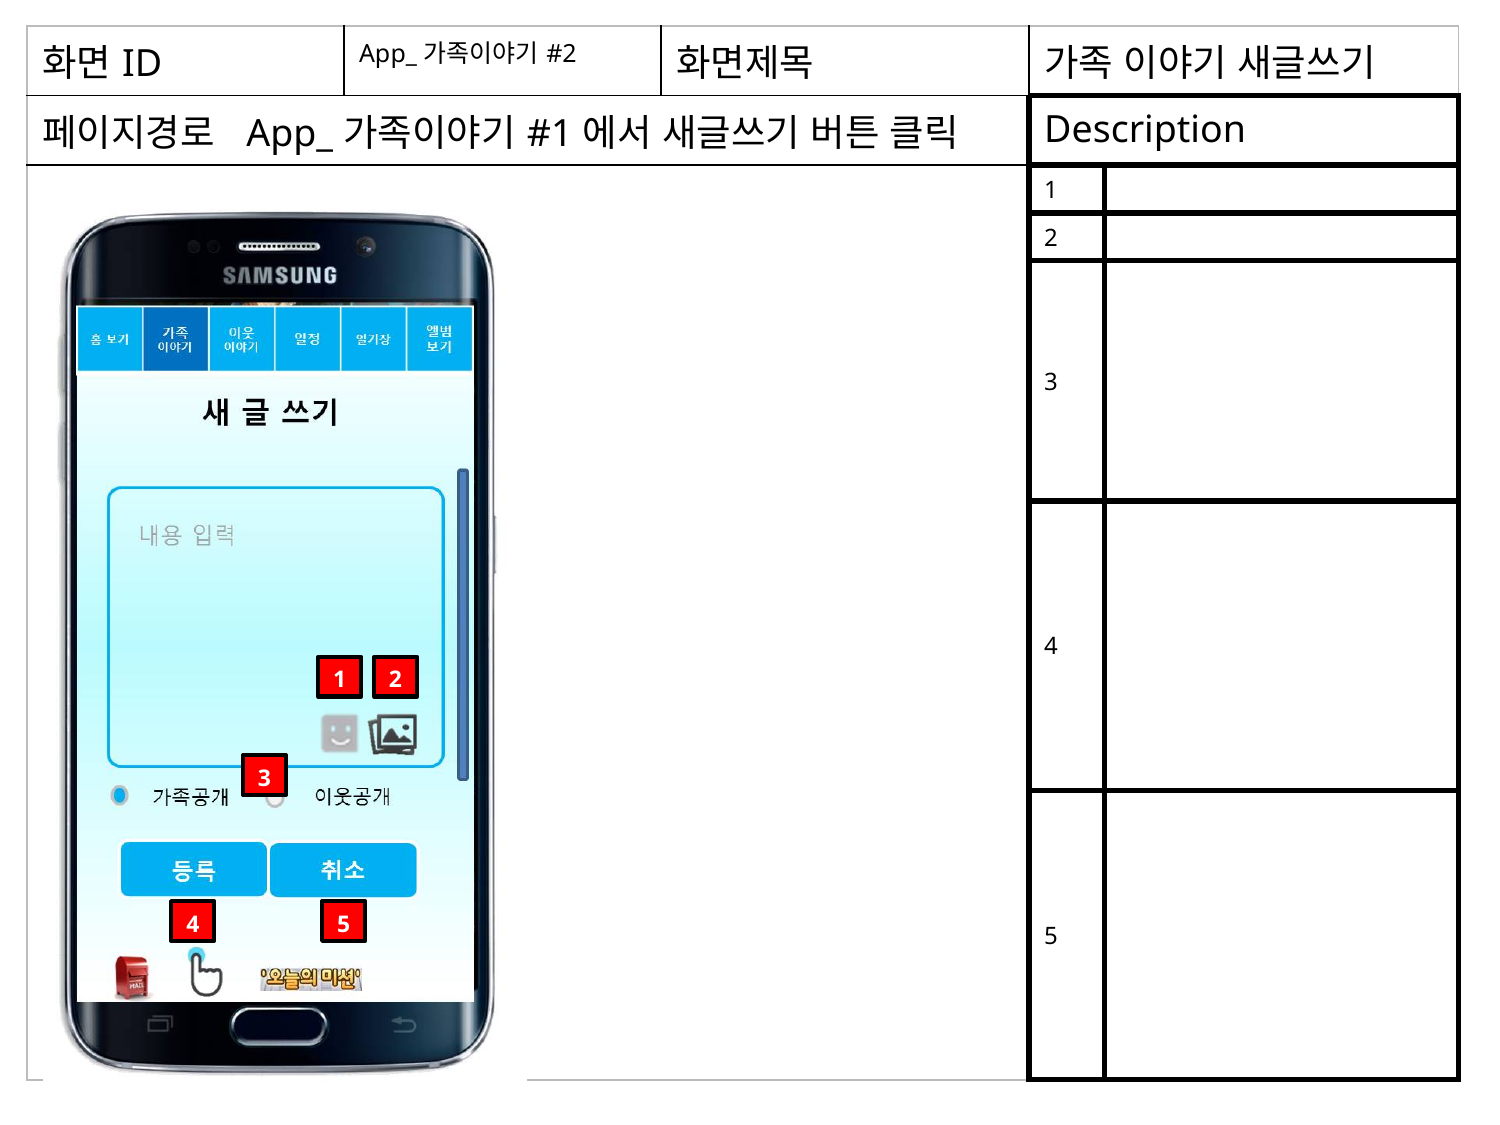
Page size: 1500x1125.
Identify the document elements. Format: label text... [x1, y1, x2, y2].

table_cell 3 [1032, 263, 1102, 498]
table_header App_가족이야기#2 [345, 27, 660, 95]
table_header 화면ID [28, 27, 343, 95]
picture [43, 172, 527, 1089]
table_cell 페이지경로 App_가족이야기#1에서 새글쓰기 버튼 클릭 [28, 96, 1026, 164]
table_cell 5 [1032, 793, 1102, 1077]
table_cell [1107, 168, 1456, 210]
table_cell 1 [1032, 168, 1102, 210]
table_cell [28, 166, 1026, 1079]
table_header 화면제목 [662, 27, 1028, 95]
table_cell [1107, 793, 1456, 1077]
table_cell [1107, 216, 1456, 258]
table_header 가족 이야기 새글쓰기 [1030, 27, 1458, 93]
table_cell Description [1032, 98, 1456, 162]
table_cell 4 [1032, 504, 1102, 788]
table_cell [1107, 504, 1456, 788]
table_cell [1107, 263, 1456, 498]
table_cell 2 [1032, 216, 1102, 258]
